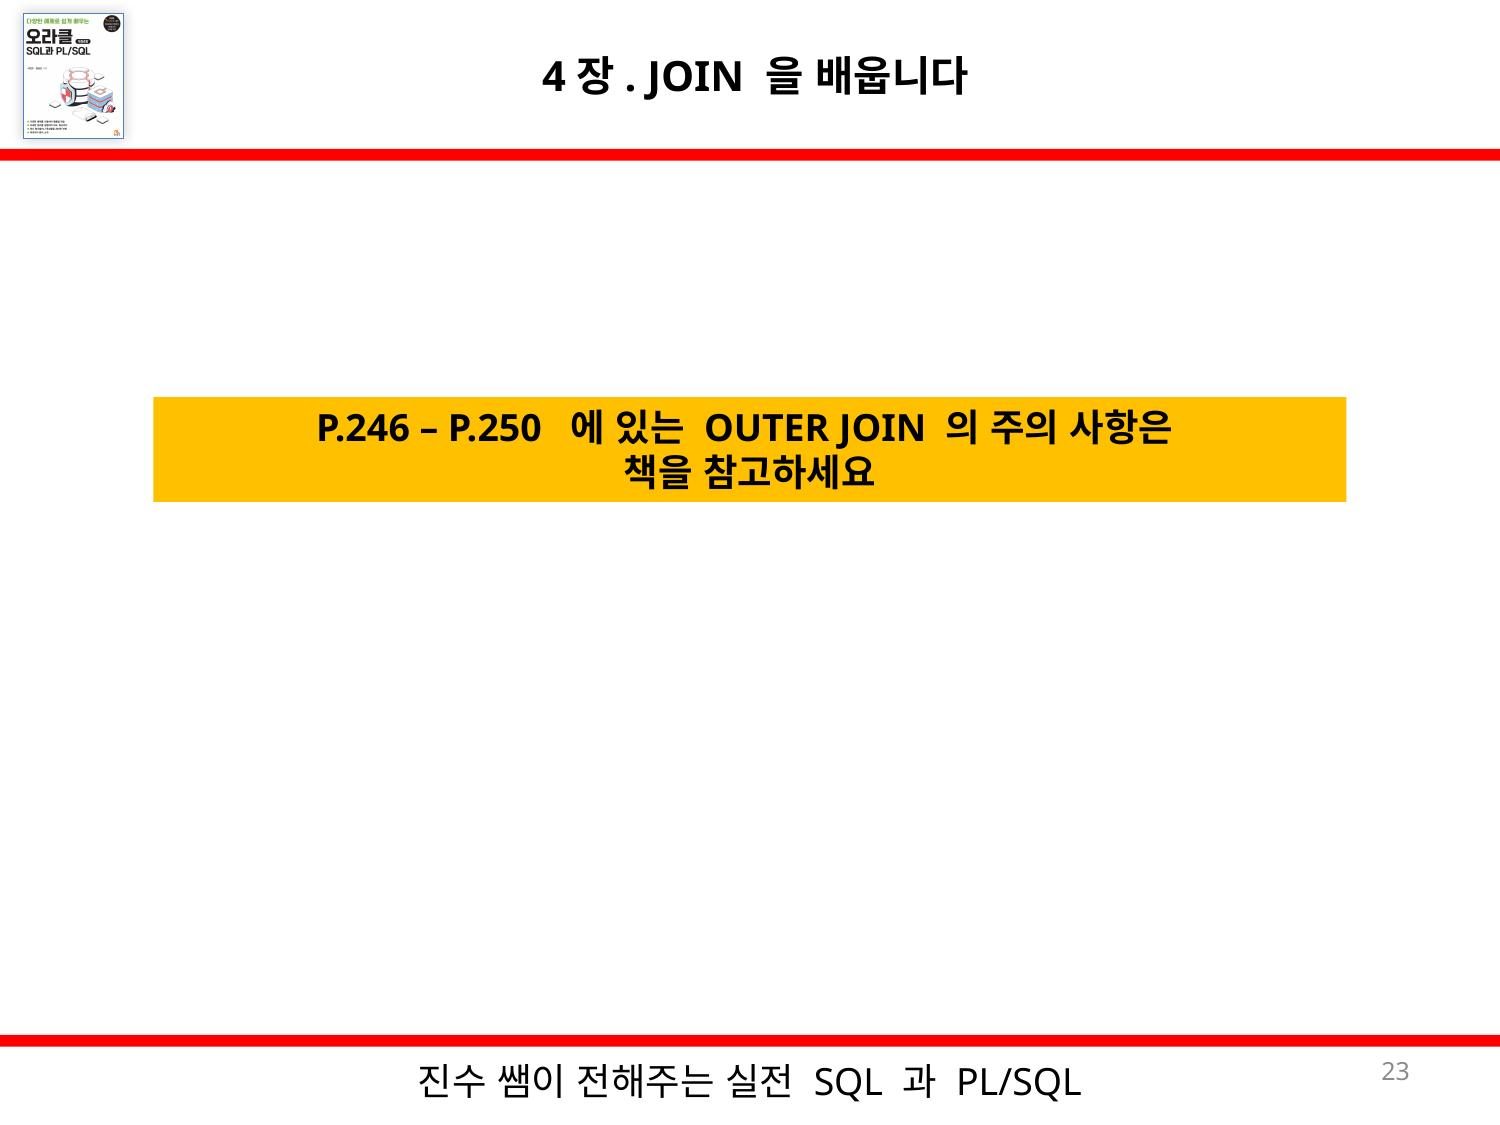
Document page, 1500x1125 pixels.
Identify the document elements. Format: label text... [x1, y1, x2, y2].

text_box P.246 – P.250 에 있는 OUTER JOIN 의 주의 사항은 책을 참고하세요 [153, 397, 1347, 502]
picture [23, 13, 125, 140]
text_box 진수 쌤이 전해주는 실전 SQL 과 PL/SQL [311, 1045, 1189, 1115]
text_box 4장. JOIN 을 배웁니다 [252, 0, 1260, 151]
slide_number 23 [1074, 1042, 1425, 1103]
text_box [0, 147, 1500, 163]
text_box [0, 1033, 1500, 1049]
